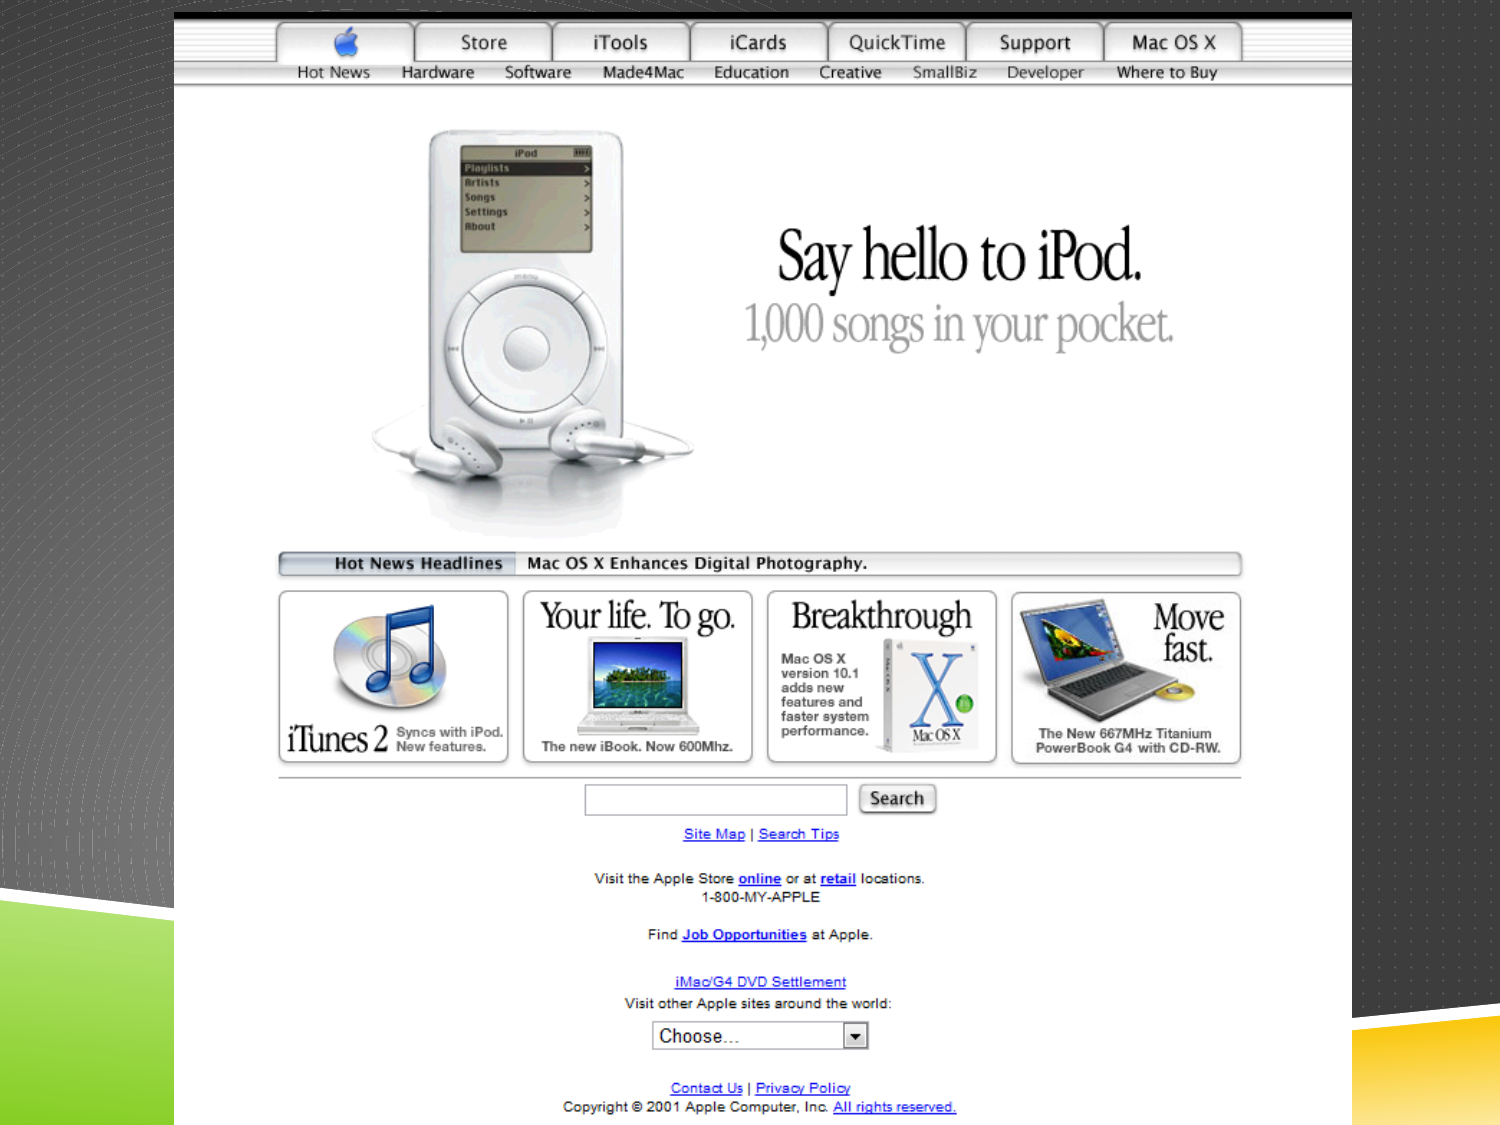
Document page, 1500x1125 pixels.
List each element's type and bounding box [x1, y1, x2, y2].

picture [174, 12, 1352, 1125]
